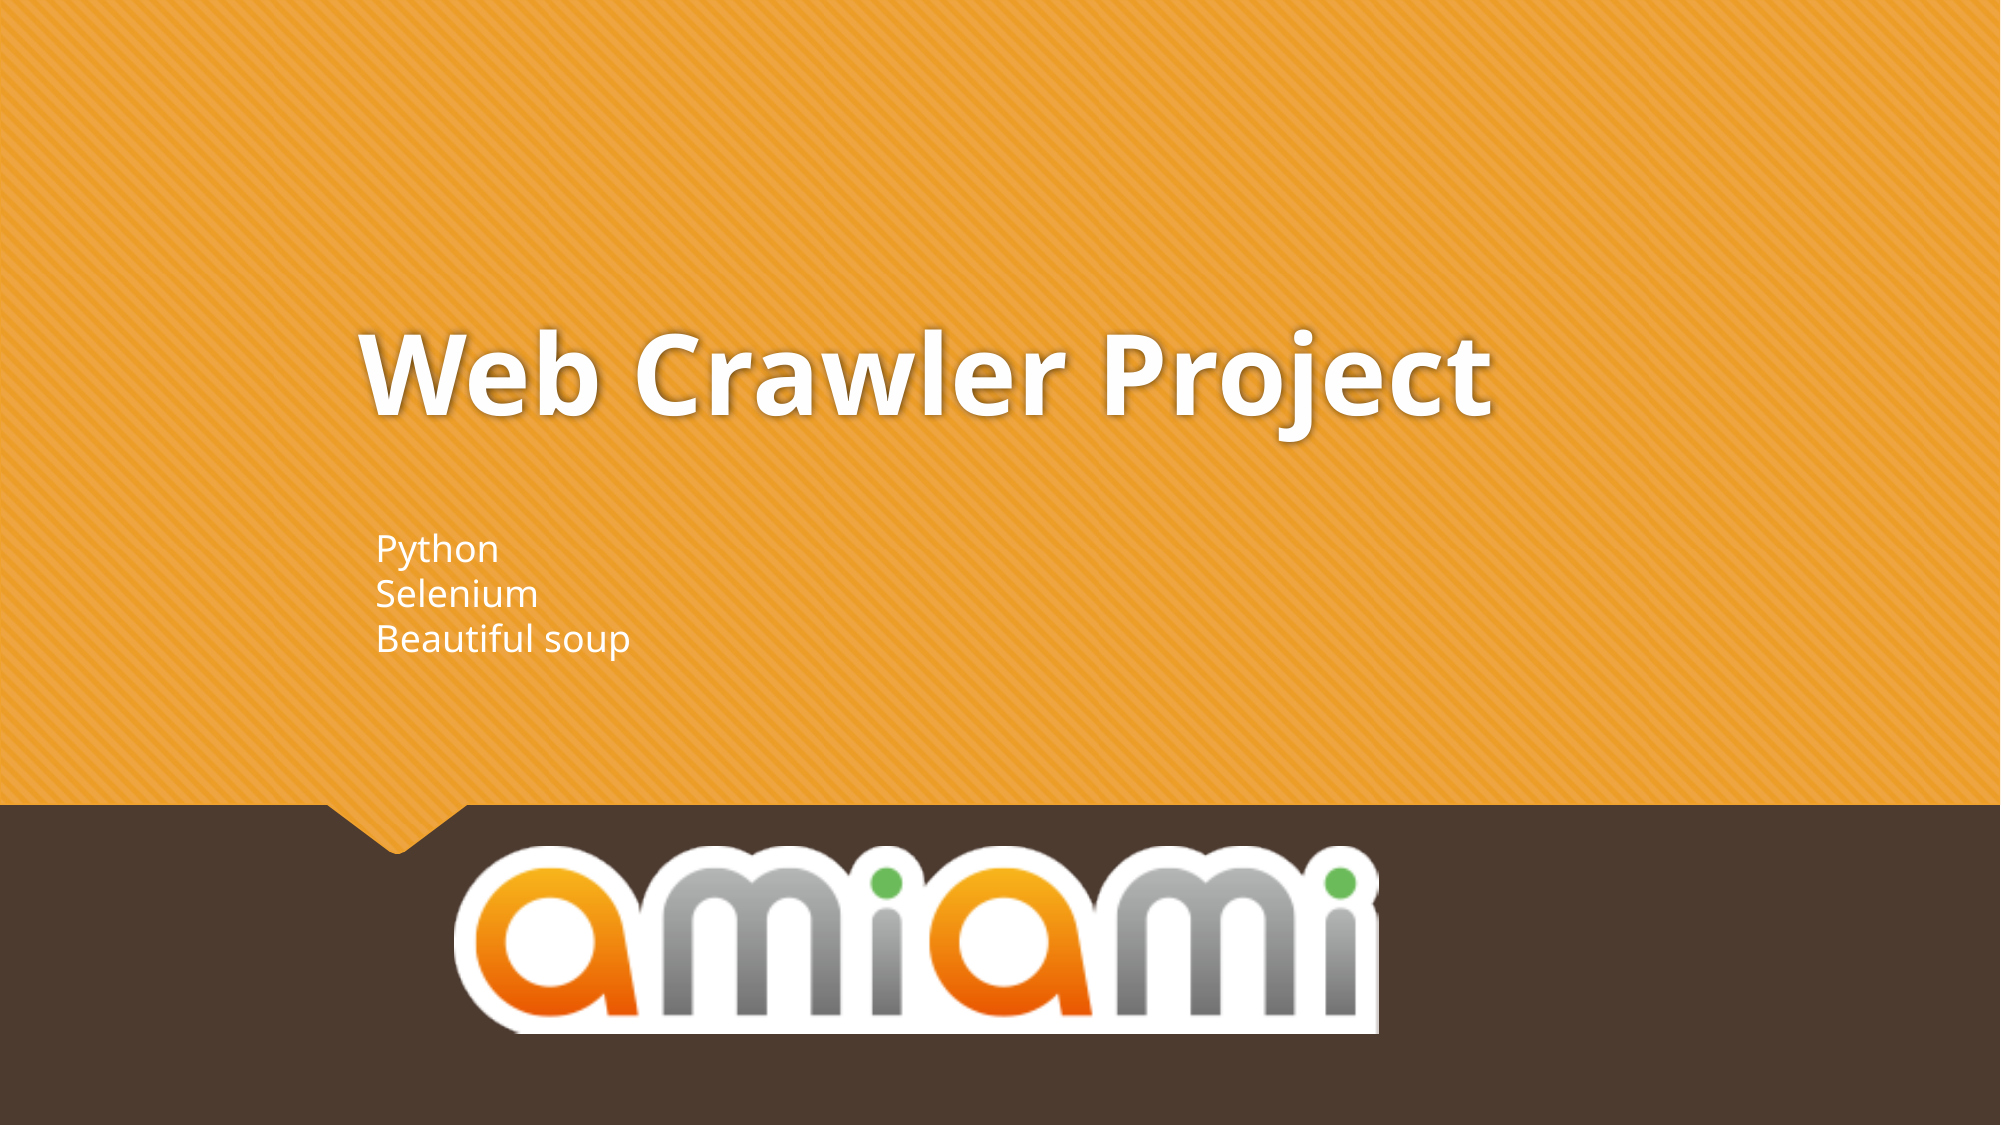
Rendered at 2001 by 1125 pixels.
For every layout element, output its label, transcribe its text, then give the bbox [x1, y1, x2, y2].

title Web Crawler Project [343, 295, 1888, 783]
picture [454, 846, 1379, 1035]
text_box Python Selenium Beautiful soup [360, 517, 1286, 668]
